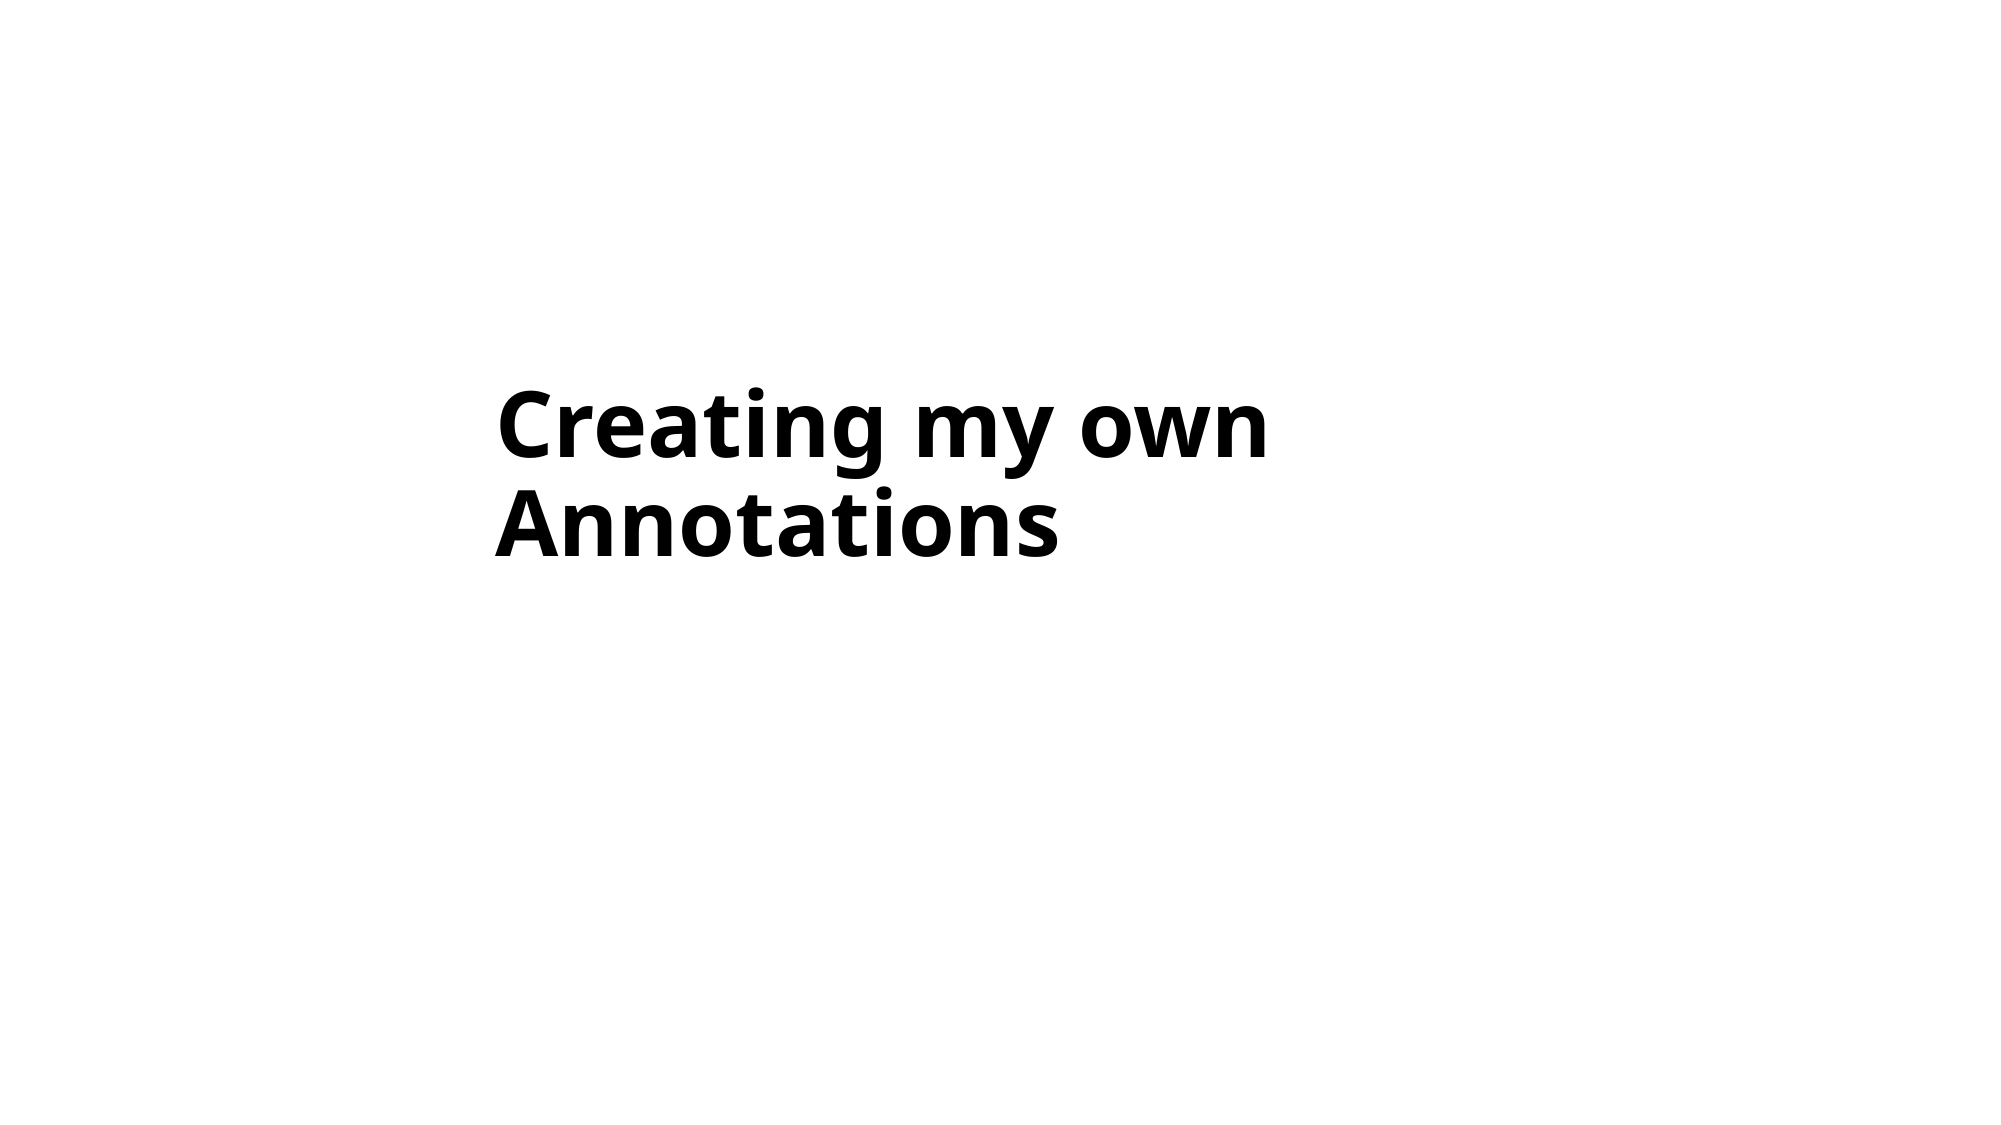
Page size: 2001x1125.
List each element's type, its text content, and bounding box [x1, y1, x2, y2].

title Creating my own Annotations [479, 368, 1633, 586]
